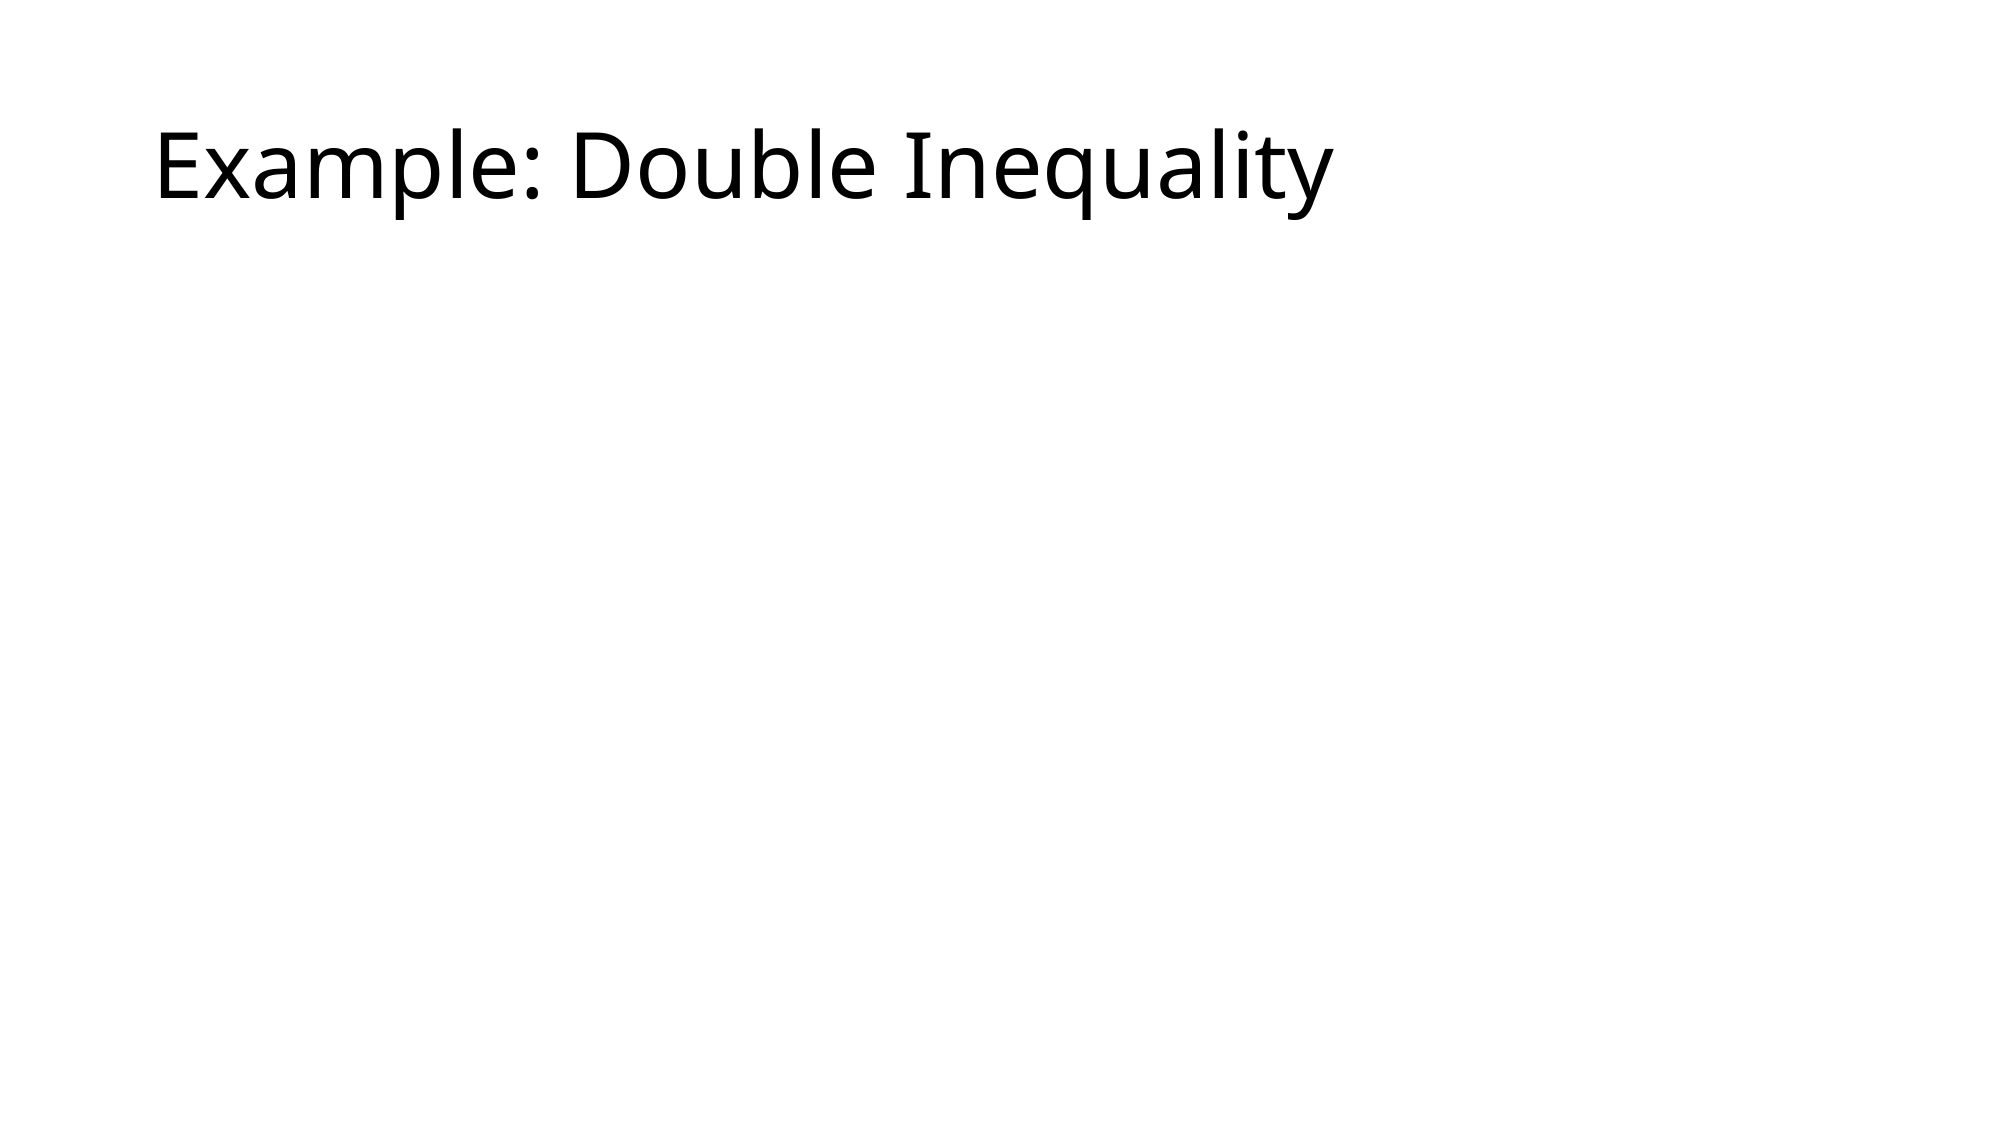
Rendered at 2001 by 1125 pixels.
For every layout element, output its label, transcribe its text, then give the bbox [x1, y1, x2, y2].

title Example: Double Inequality [137, 59, 1863, 278]
